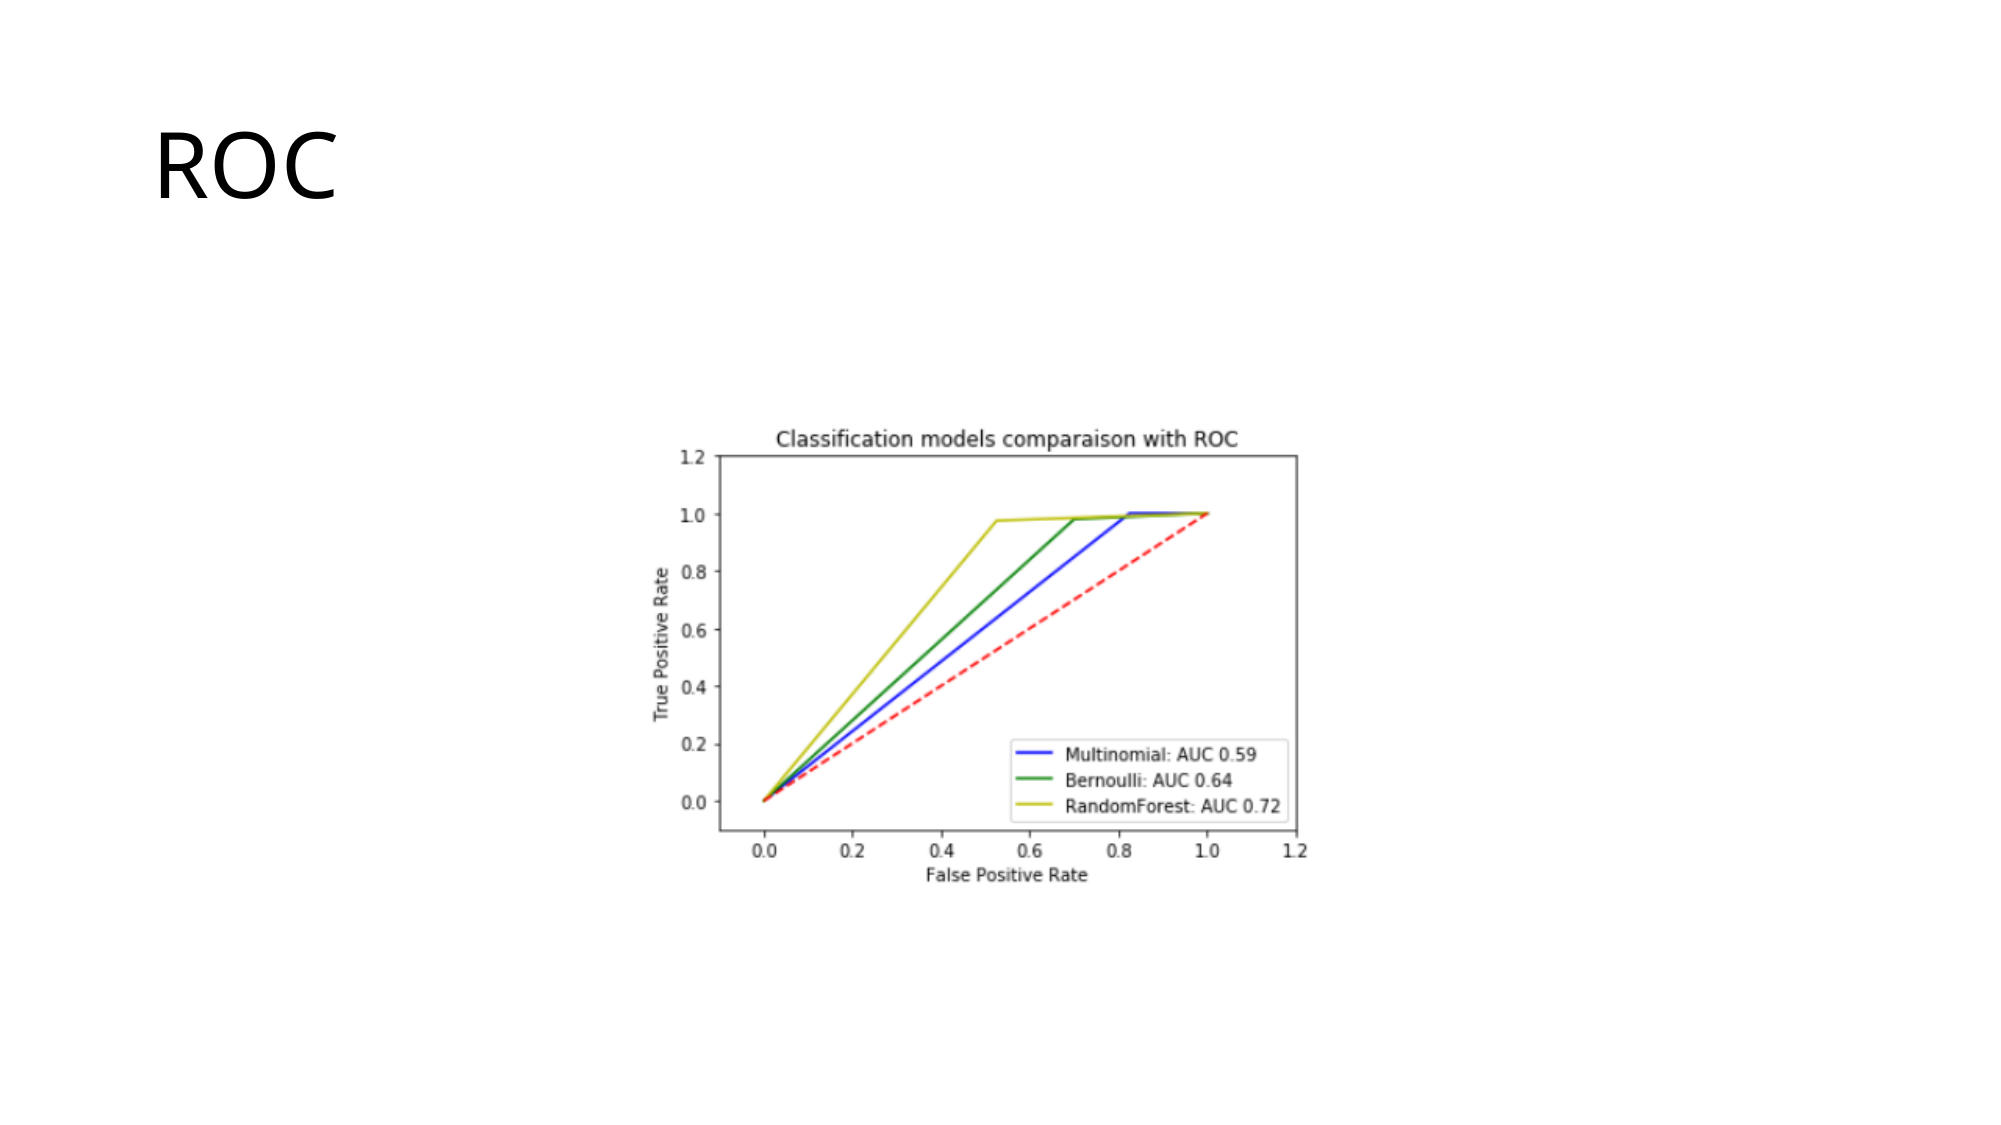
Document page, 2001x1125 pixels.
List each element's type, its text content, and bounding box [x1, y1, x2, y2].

title ROC [137, 59, 1863, 278]
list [628, 416, 1372, 897]
